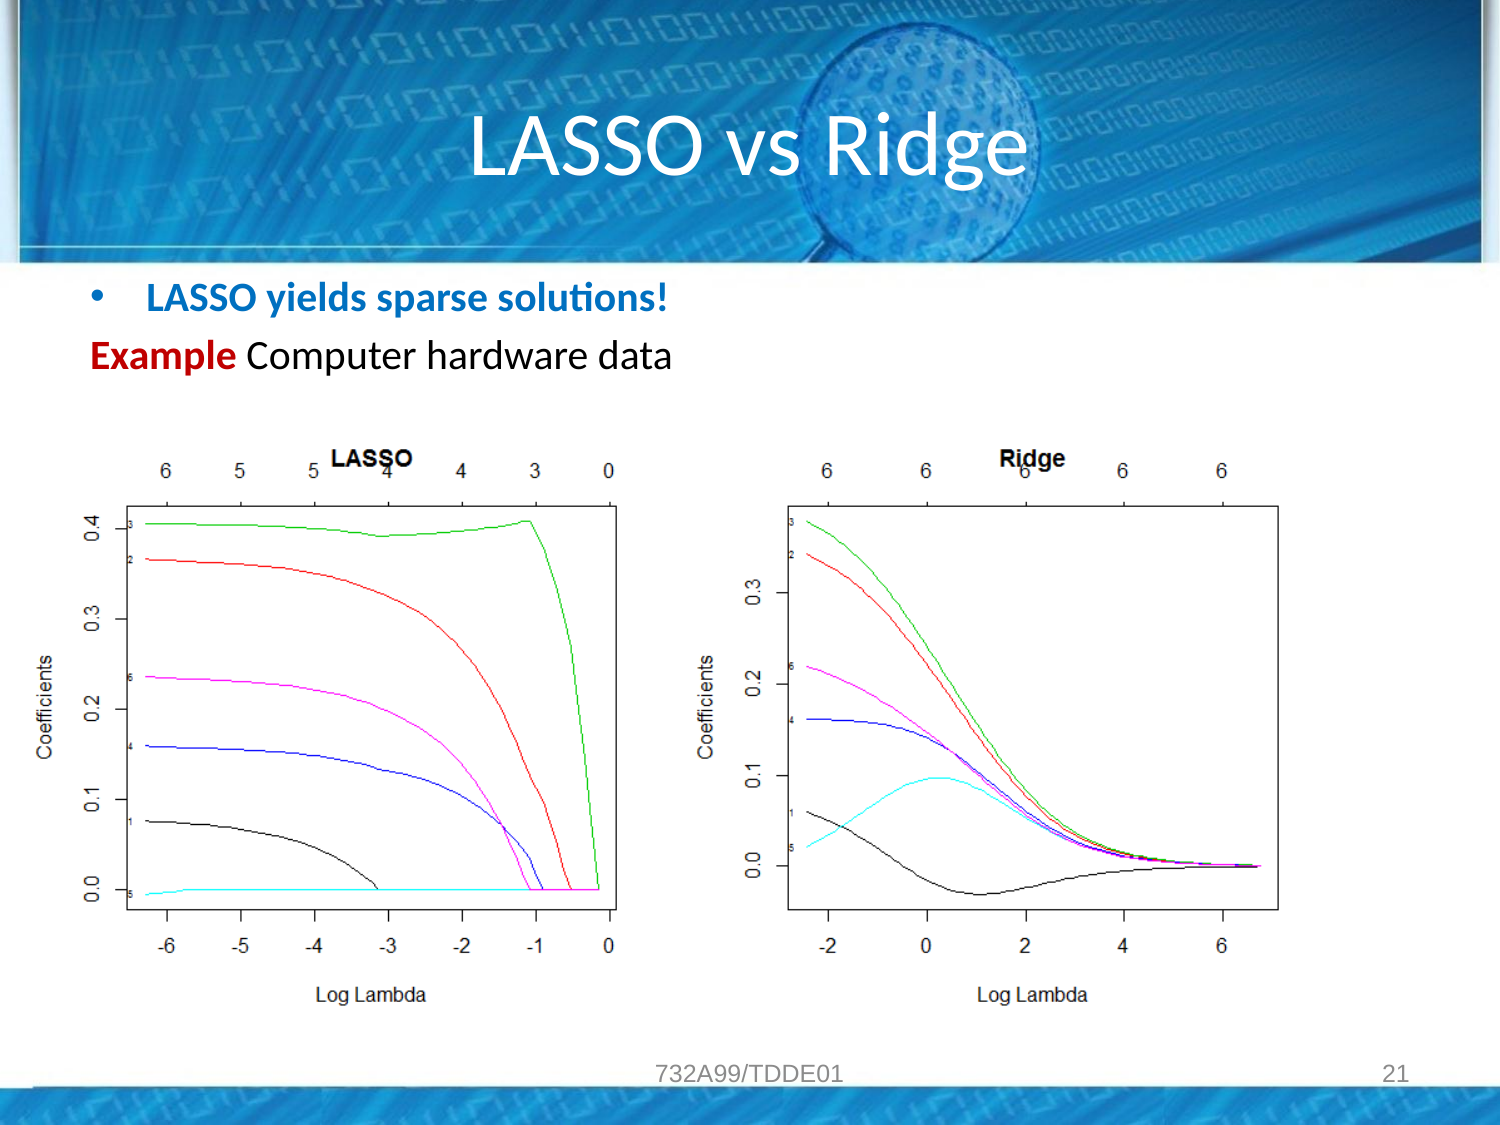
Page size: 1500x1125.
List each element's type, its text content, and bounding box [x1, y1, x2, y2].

slide_number 21 [1074, 1042, 1425, 1103]
list LASSO yields sparse solutions! Example Computer hardware data [75, 262, 1425, 1005]
title LASSO vs Ridge [75, 45, 1425, 233]
footer 732A99/TDDE01 [512, 1042, 988, 1103]
picture [0, 0, 1500, 1125]
